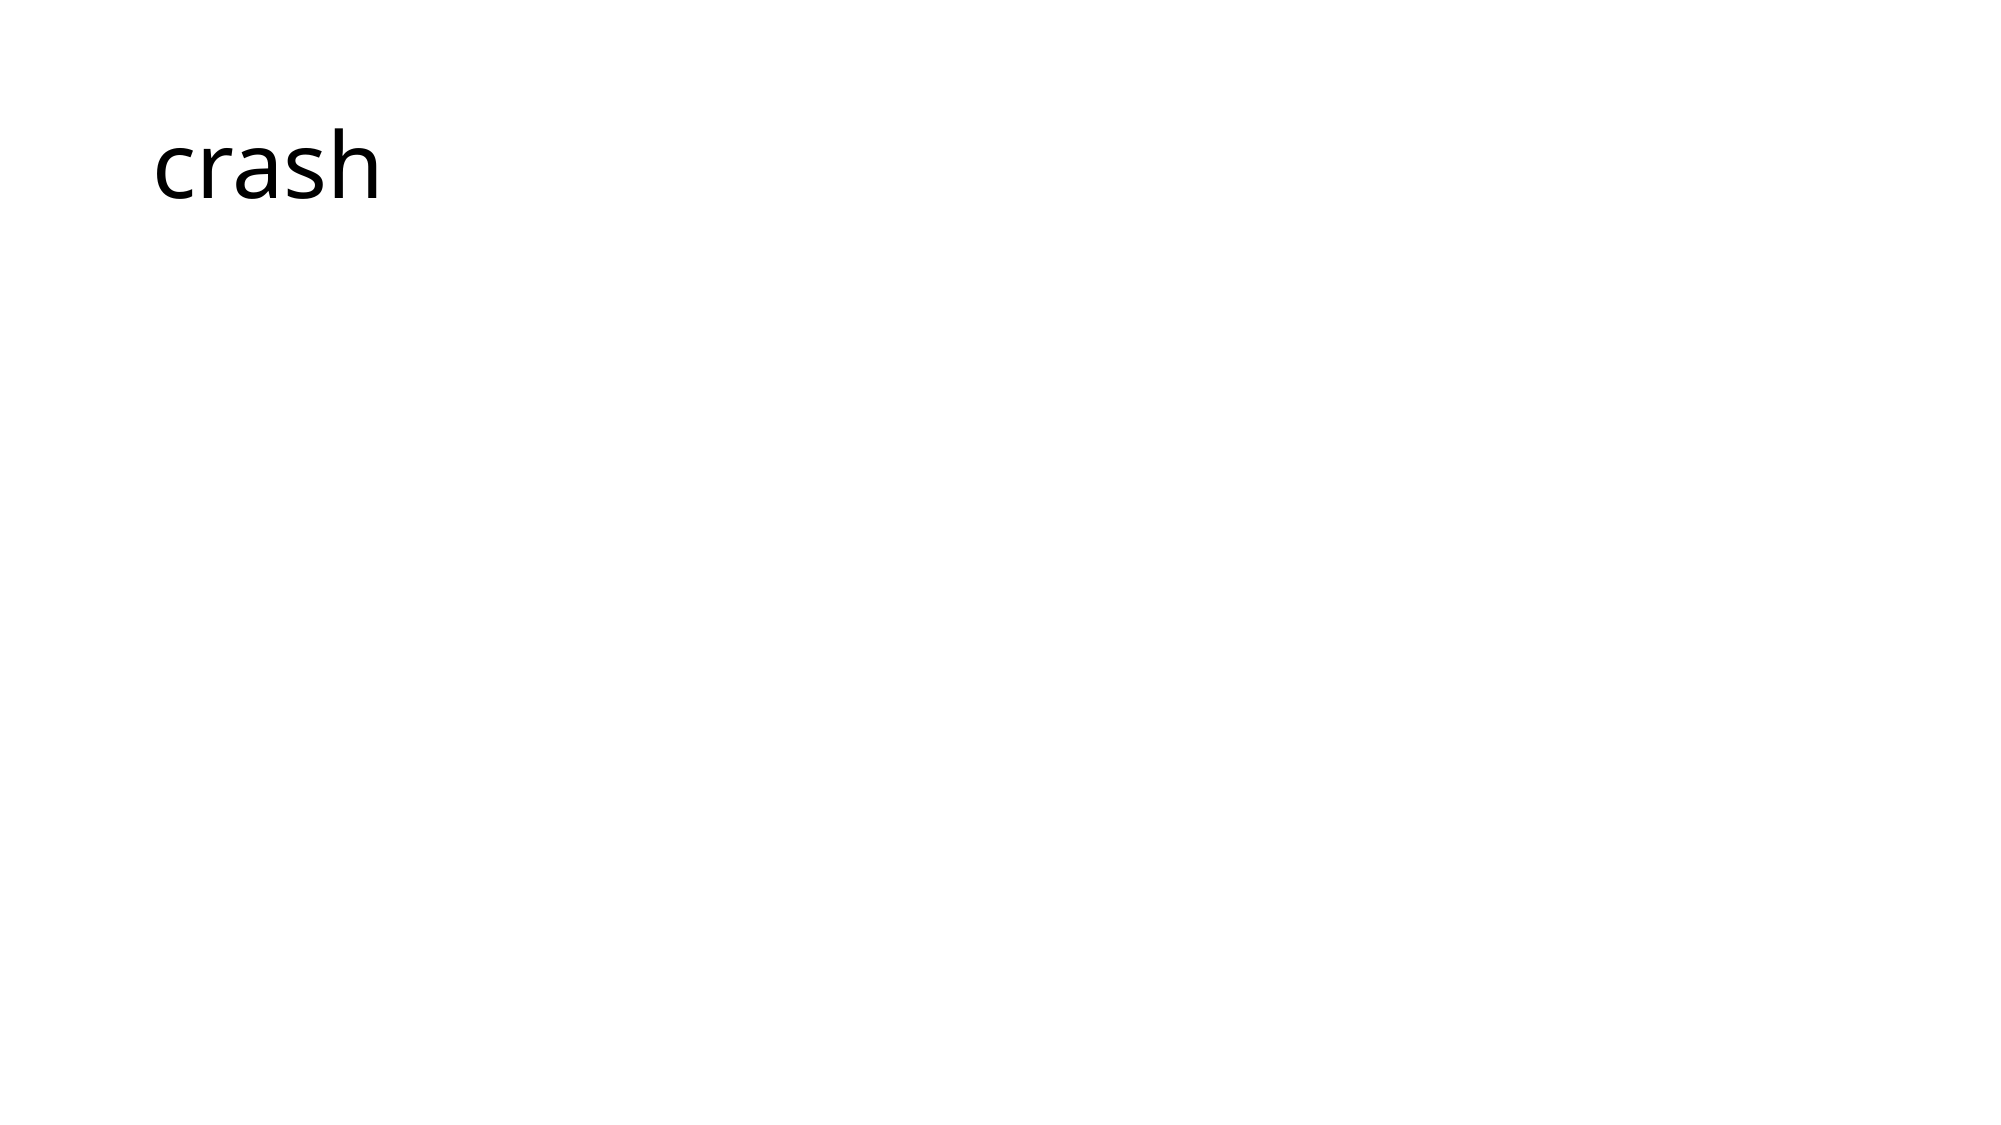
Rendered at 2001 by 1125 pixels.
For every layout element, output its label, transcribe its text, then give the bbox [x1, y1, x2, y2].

title crash [137, 59, 1863, 278]
